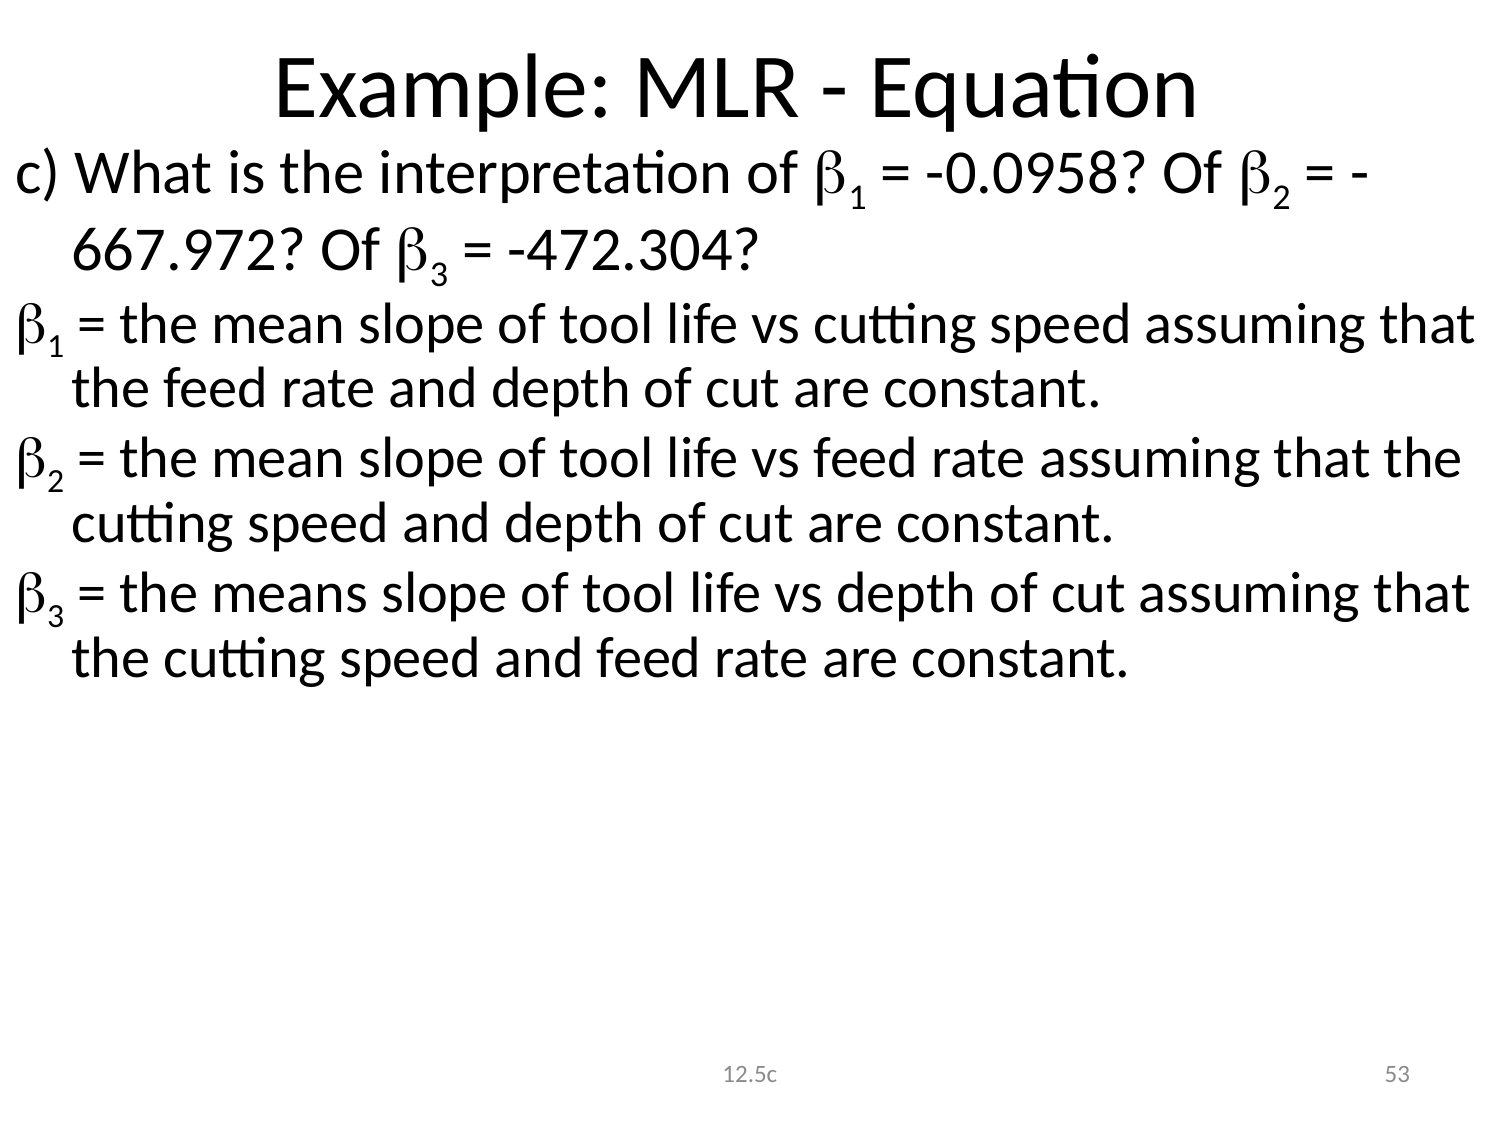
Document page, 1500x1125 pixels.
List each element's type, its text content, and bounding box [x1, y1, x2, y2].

list c) What is the interpretation of 1 = -0.0958? Of 2 = -667.972? Of 3 = -472.304? 1 = the mean slope of tool life vs cutting speed assuming that the feed rate and depth of cut are constant. 2 = the mean slope of tool life vs feed rate assuming that the cutting speed and depth of cut are constant. 3 = the means slope of tool life vs depth of cut assuming that the cutting speed and feed rate are constant. [0, 125, 1500, 1125]
footer 12.5c [512, 1042, 988, 1103]
title Example: MLR - Equation [62, 0, 1413, 125]
slide_number 53 [1074, 1042, 1425, 1103]
